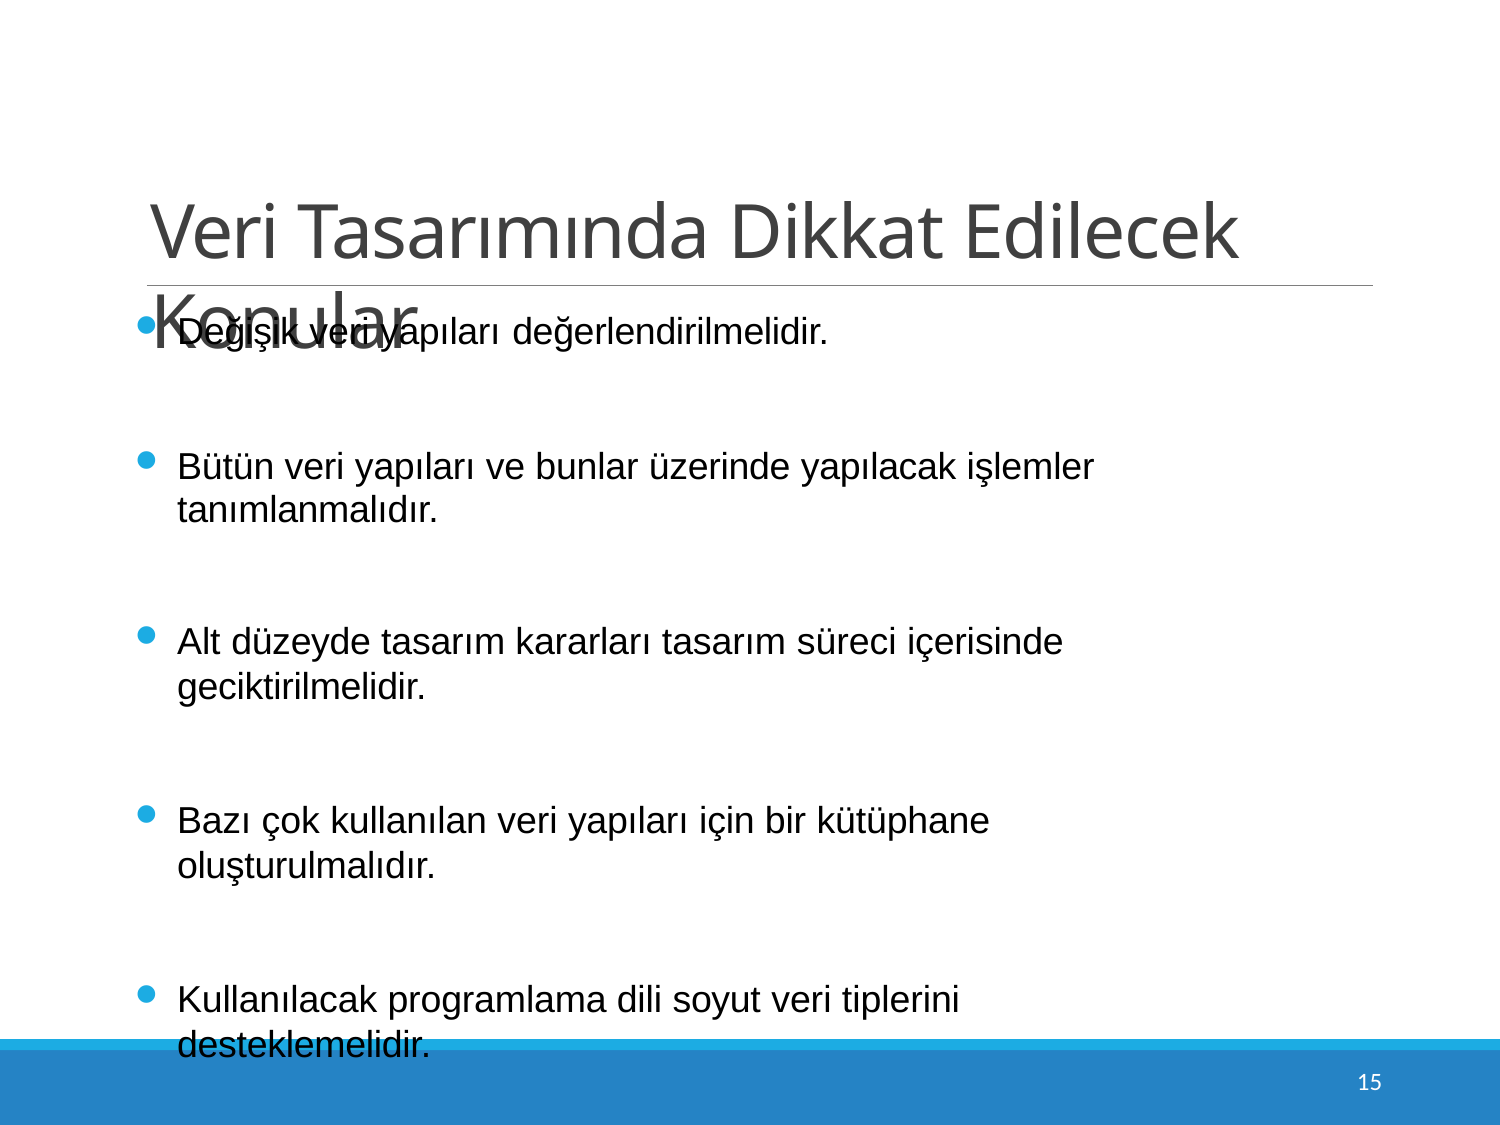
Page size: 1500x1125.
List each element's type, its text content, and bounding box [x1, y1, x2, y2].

text_box Değişik veri yapıları değerlendirilmelidir. Bütün veri yapıları ve bunlar üzerinde yapılacak işlemler tanımlanmalıdır. Alt düzeyde tasarım kararları tasarım süreci içerisinde geciktirilmelidir. Bazı çok kullanılan veri yapıları için bir kütüphane oluşturulmalıdır. Kullanılacak programlama dili soyut veri tiplerini desteklemelidir. [132, 304, 1339, 1066]
title Veri Tasarımında Dikkat Edilecek Konular [147, 181, 1322, 304]
slide_number 62 [1338, 1069, 1386, 1125]
